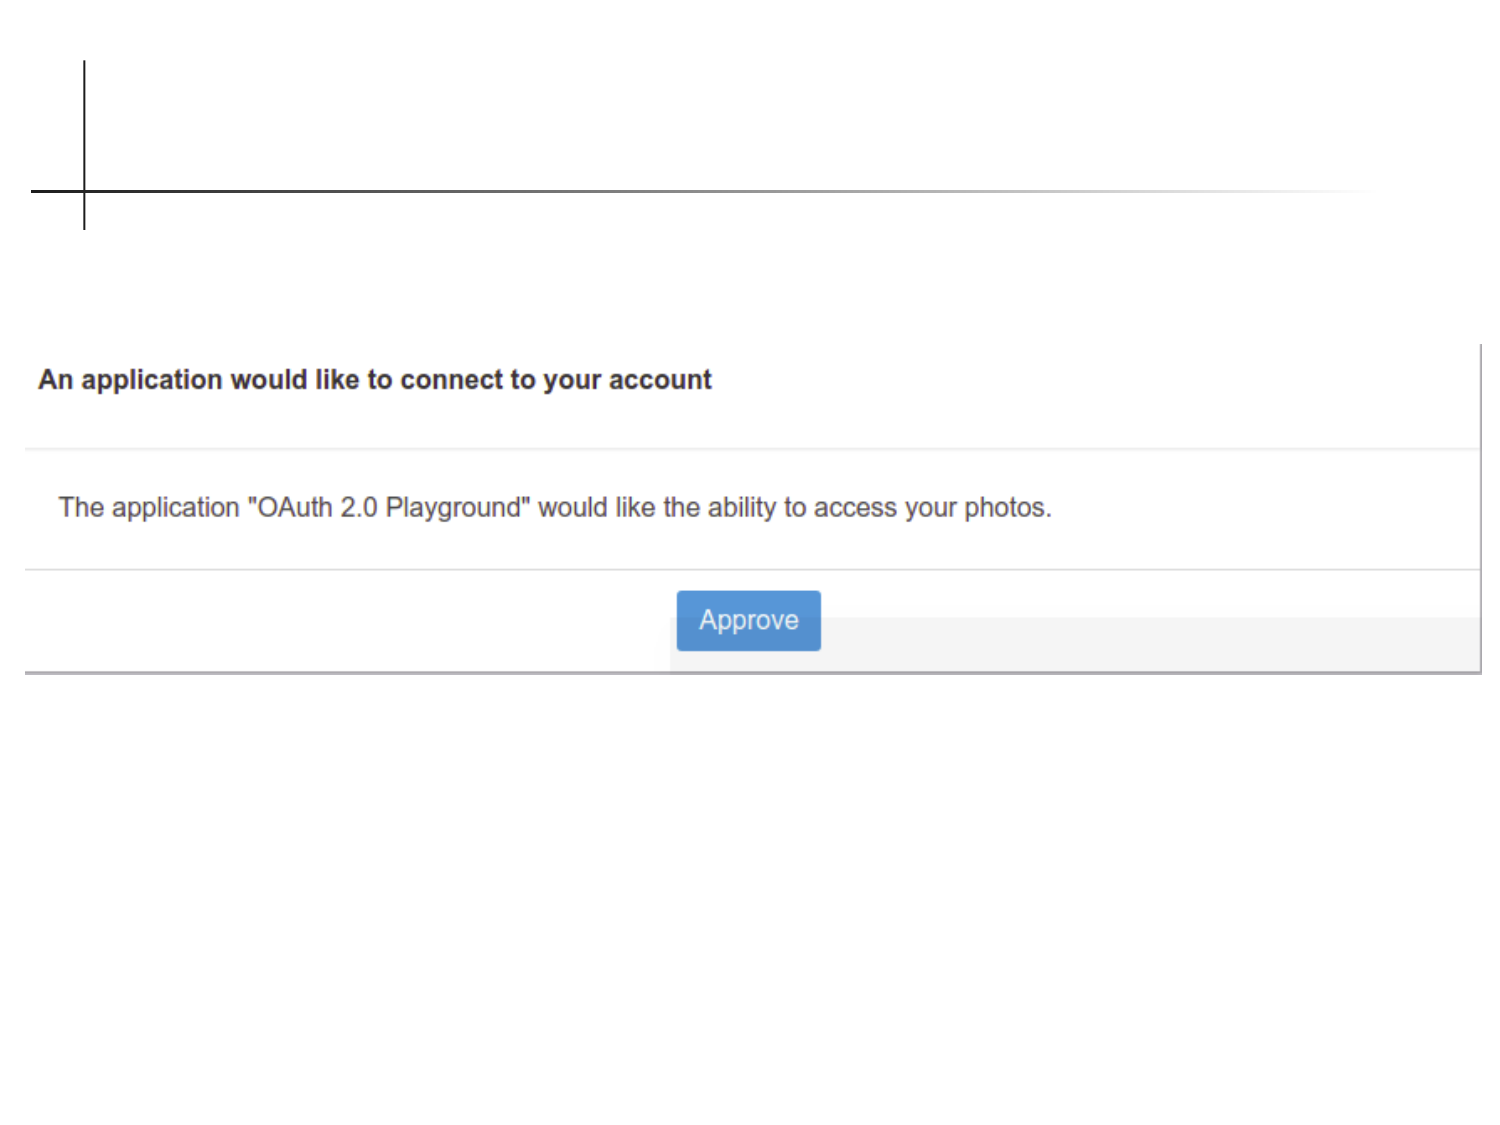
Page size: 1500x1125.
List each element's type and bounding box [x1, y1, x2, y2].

picture [25, 344, 1483, 676]
